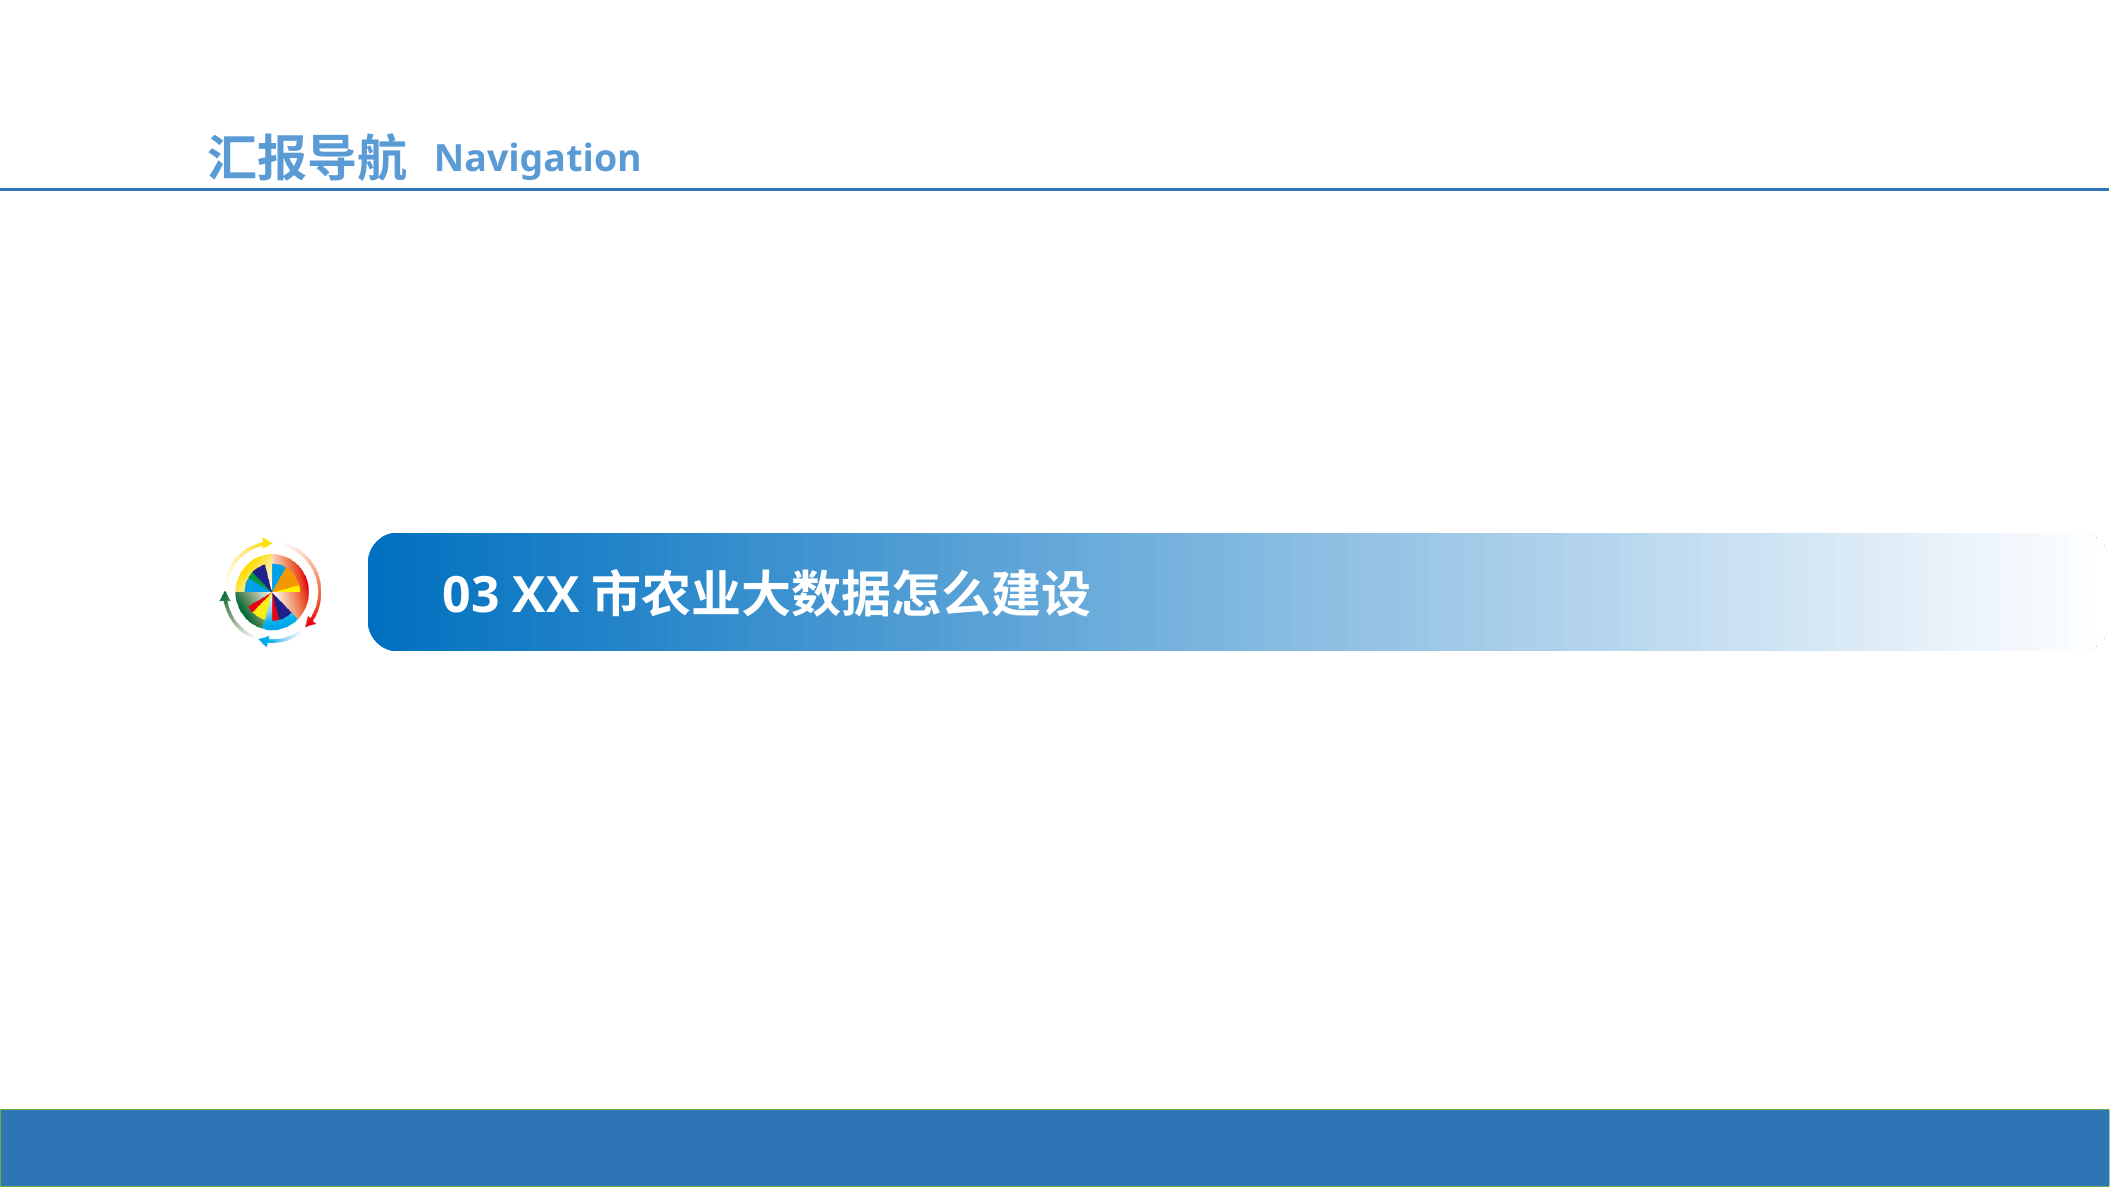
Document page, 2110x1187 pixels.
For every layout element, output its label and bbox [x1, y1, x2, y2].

picture [219, 537, 321, 647]
text_box [367, 532, 2110, 652]
text_box [207, 126, 902, 187]
